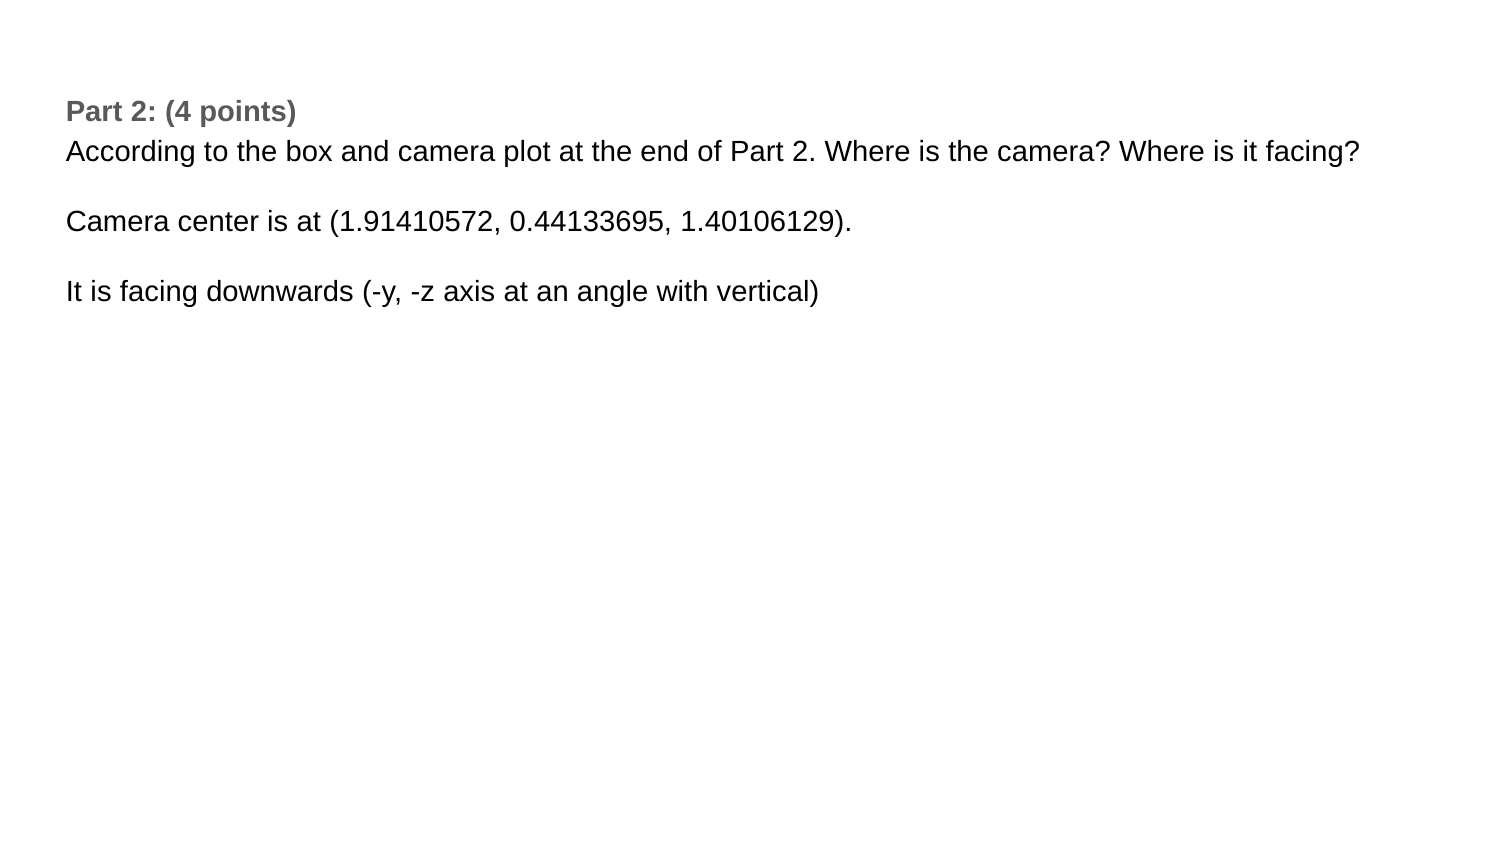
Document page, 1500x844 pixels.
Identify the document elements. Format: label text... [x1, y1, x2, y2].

text_box Part 2: (4 points) According to the box and camera plot at the end of Part 2. Where is the camera? Where is it facing? Camera center is at (1.91410572, 0.44133695, 1.40106129). It is facing downwards (-y, -z axis at an angle with vertical) [51, 71, 1485, 750]
